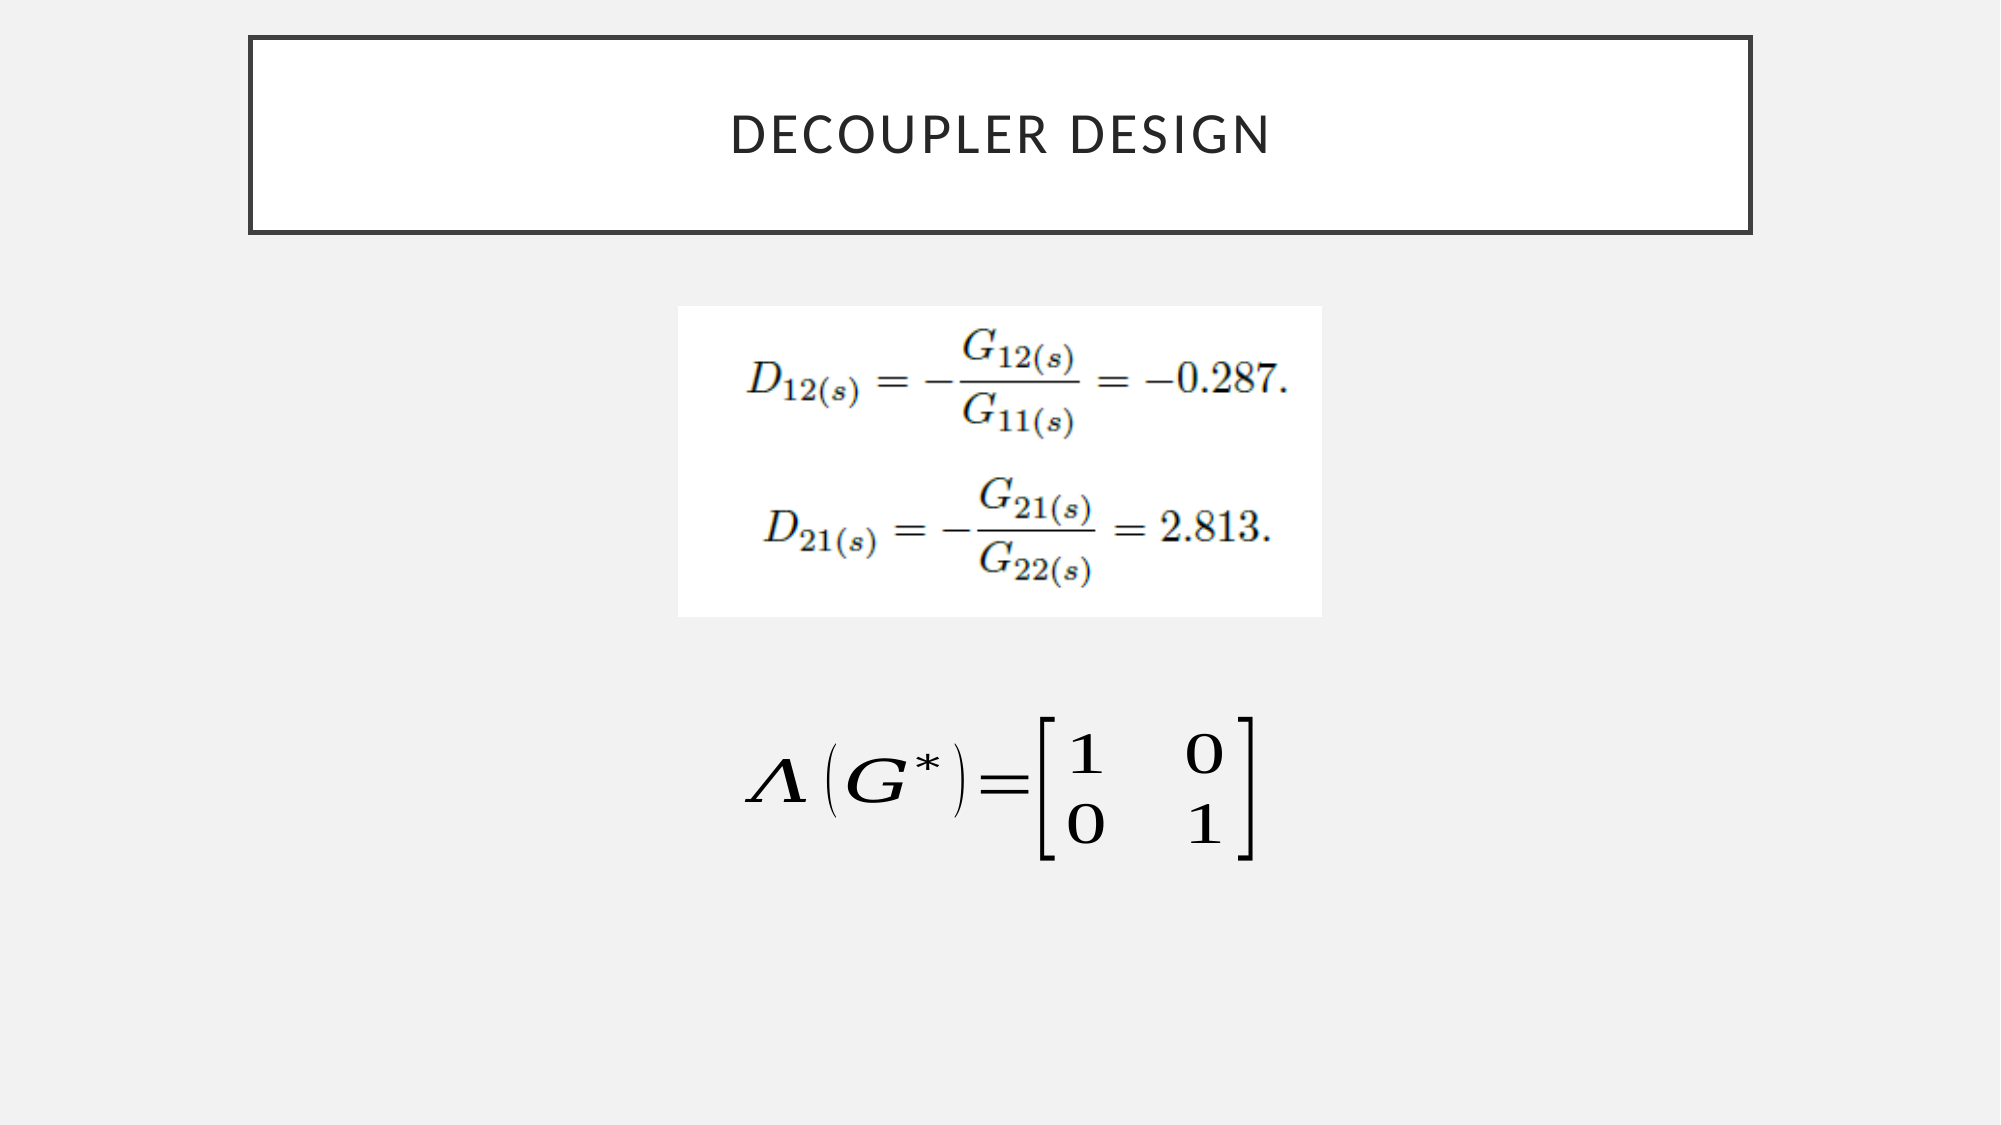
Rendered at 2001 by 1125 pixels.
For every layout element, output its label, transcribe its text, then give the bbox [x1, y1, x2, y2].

picture [678, 306, 1322, 617]
title Decoupler design [248, 35, 1753, 235]
